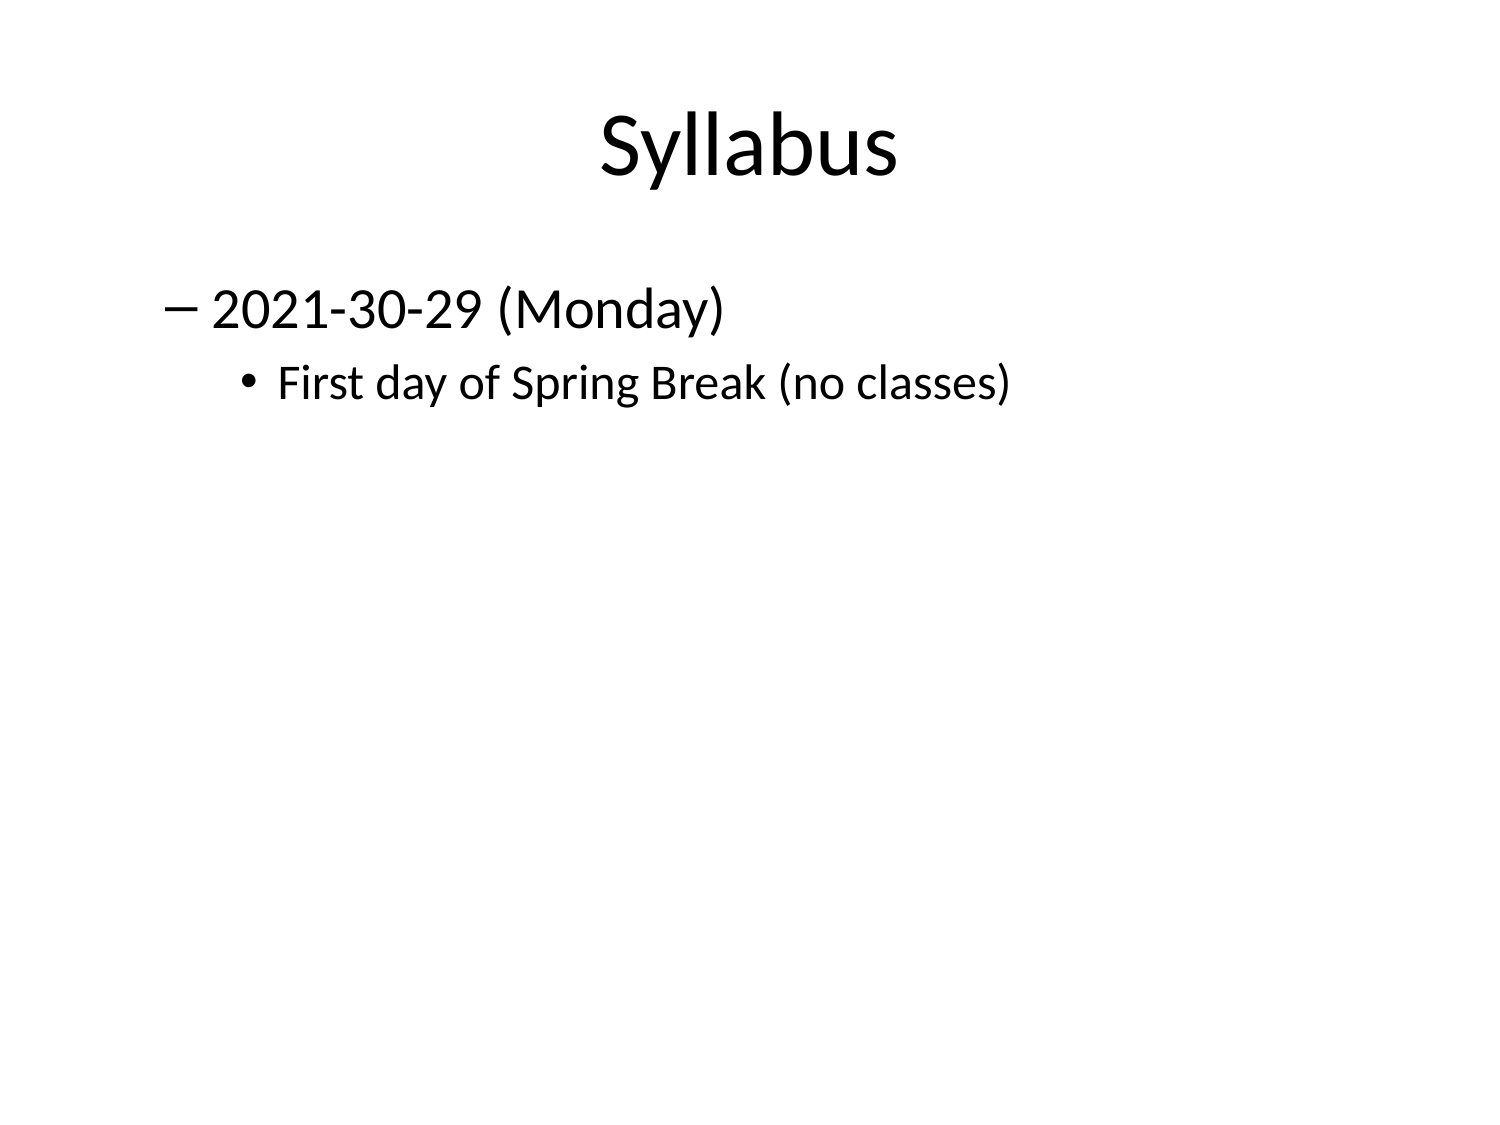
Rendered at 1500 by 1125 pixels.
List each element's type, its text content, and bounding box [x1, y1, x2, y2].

title Syllabus [75, 45, 1425, 233]
list 2021-30-29 (Monday) First day of Spring Break (no classes) [75, 262, 1425, 1005]
